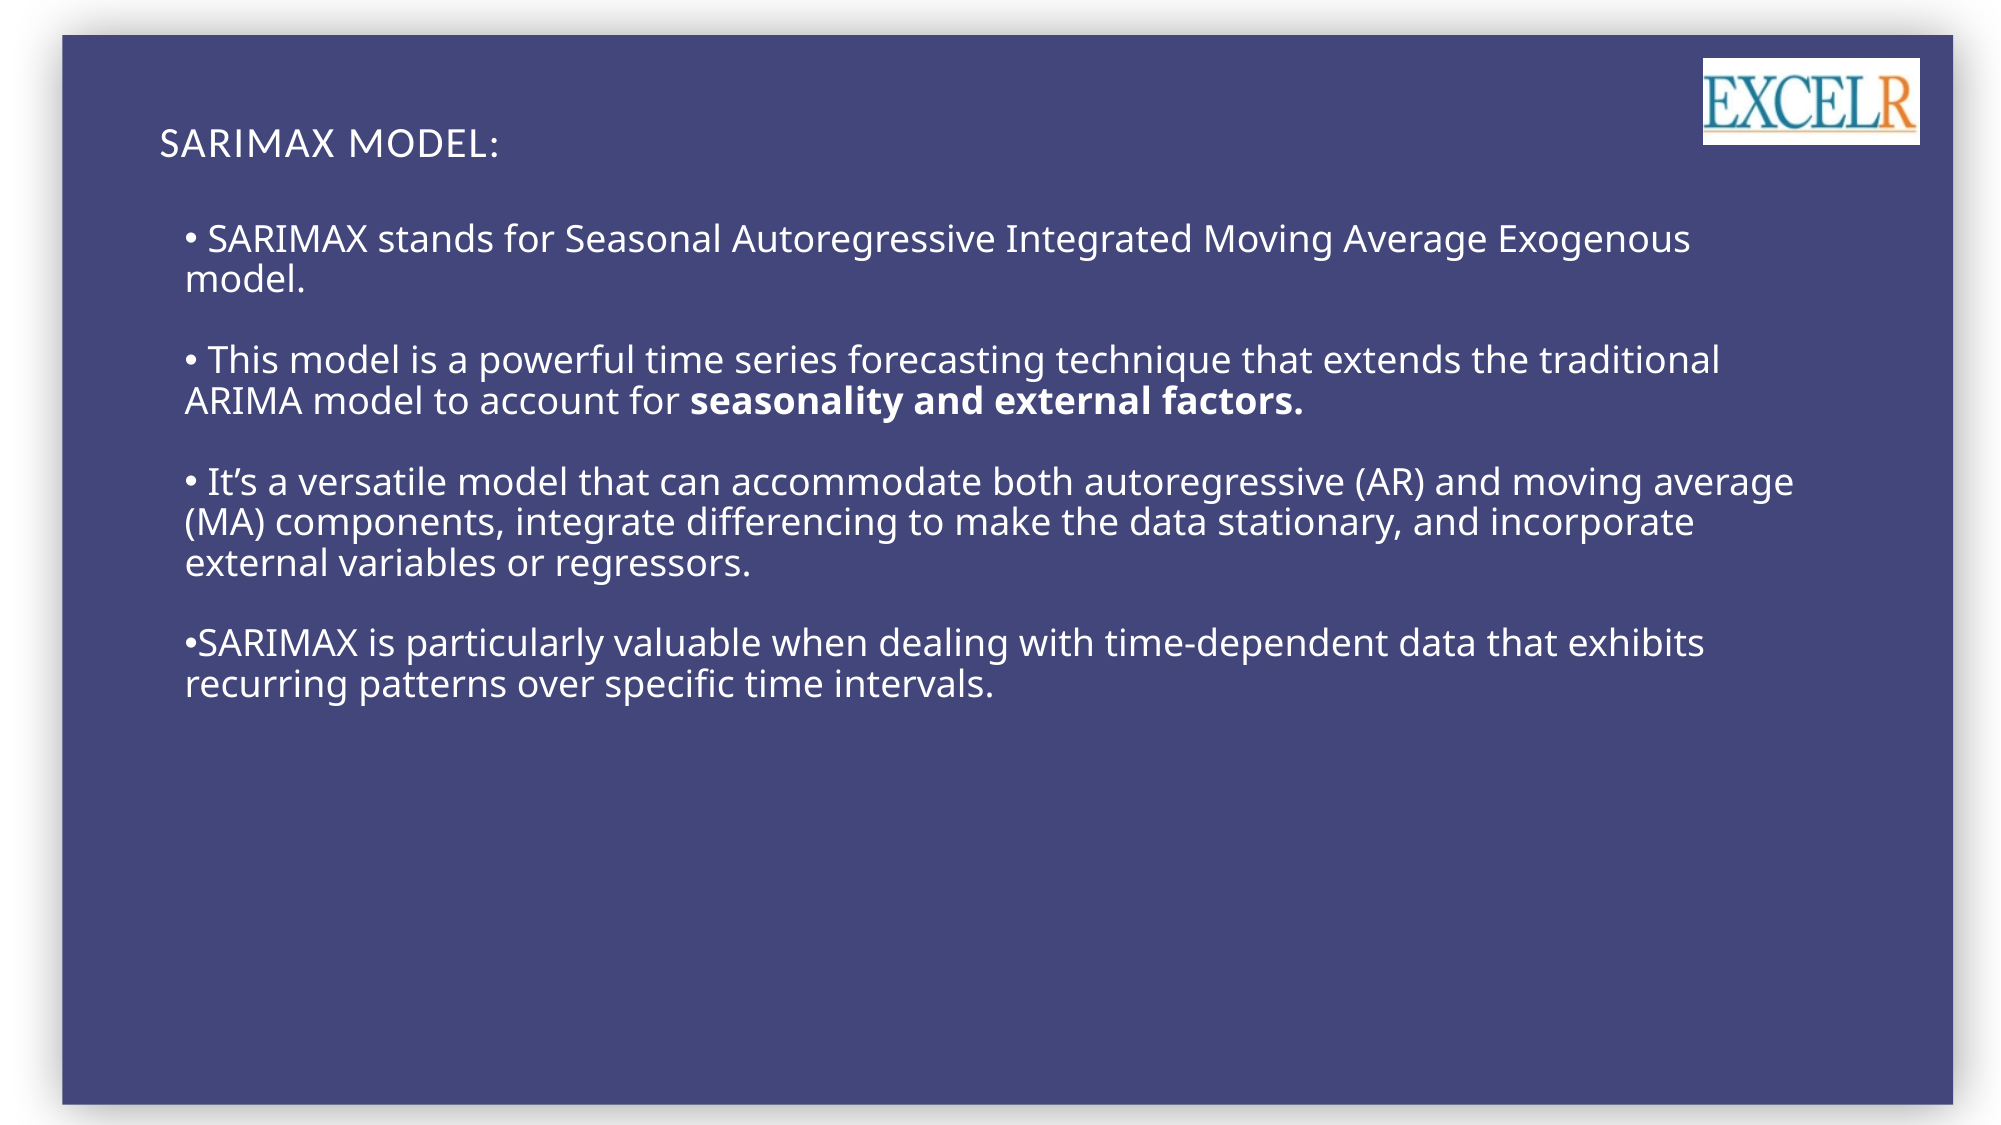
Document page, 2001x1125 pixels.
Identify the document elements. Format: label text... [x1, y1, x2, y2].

list [62, 35, 1954, 1105]
picture [1702, 58, 1920, 145]
title SARIMAX model: [144, 58, 1702, 235]
text_box SARIMAX stands for Seasonal Autoregressive Integrated Moving Average Exogenous model. This model is a powerful time series forecasting technique that extends the traditional ARIMA model to account for seasonality and external factors. It’s a versatile model that can accommodate both autoregressive (AR) and moving average (MA) components, integrate differencing to make the data stationary, and incorporate external variables or regressors. SARIMAX is particularly valuable when dealing with time-dependent data that exhibits recurring patterns over specific time intervals. [169, 152, 1838, 1043]
